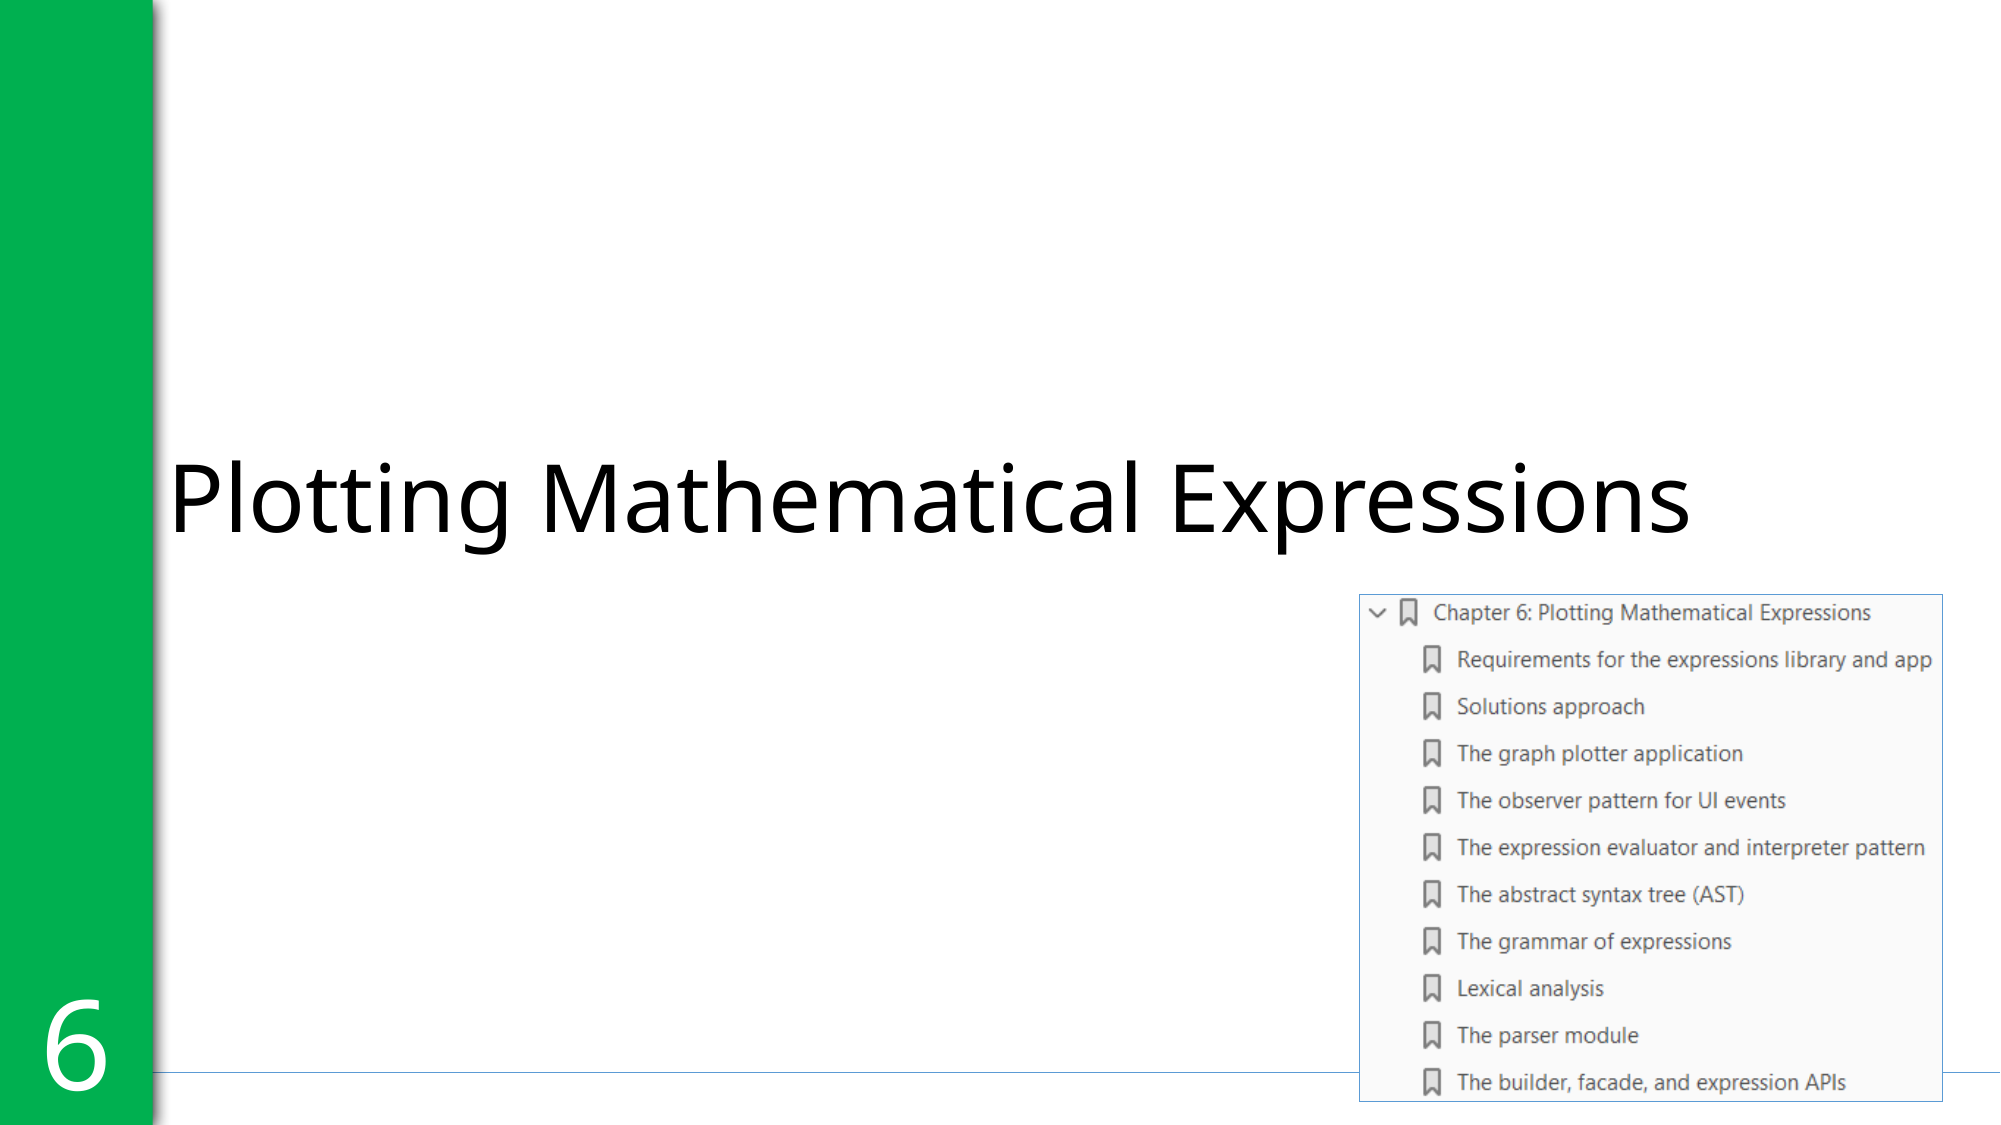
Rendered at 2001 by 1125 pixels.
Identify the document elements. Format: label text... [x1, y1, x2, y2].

title Plotting Mathematical Expressions [169, 432, 1730, 561]
picture [1359, 594, 1943, 1102]
text_box 6 [0, 0, 153, 1125]
